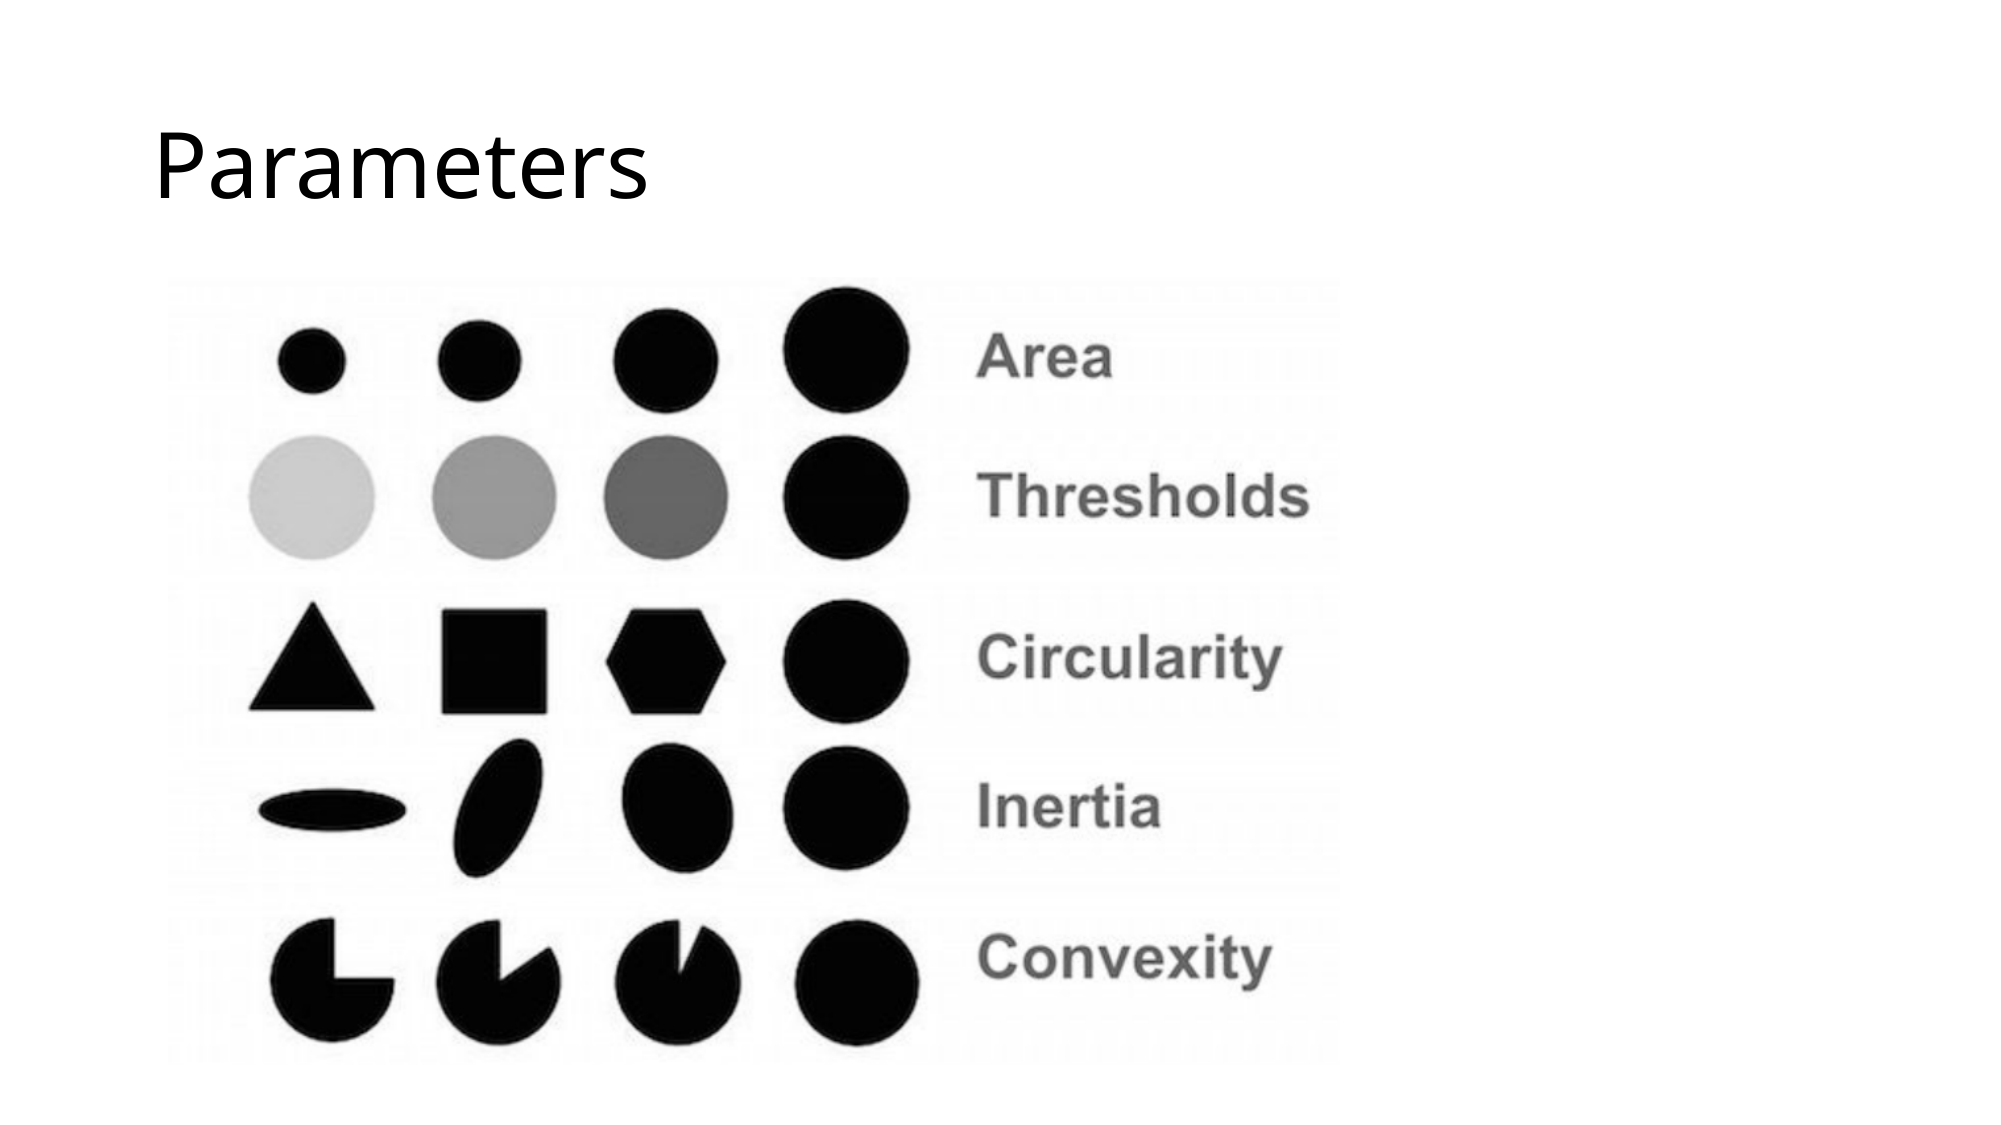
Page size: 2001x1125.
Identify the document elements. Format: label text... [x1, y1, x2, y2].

title Parameters [137, 59, 1863, 278]
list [167, 276, 1341, 1066]
